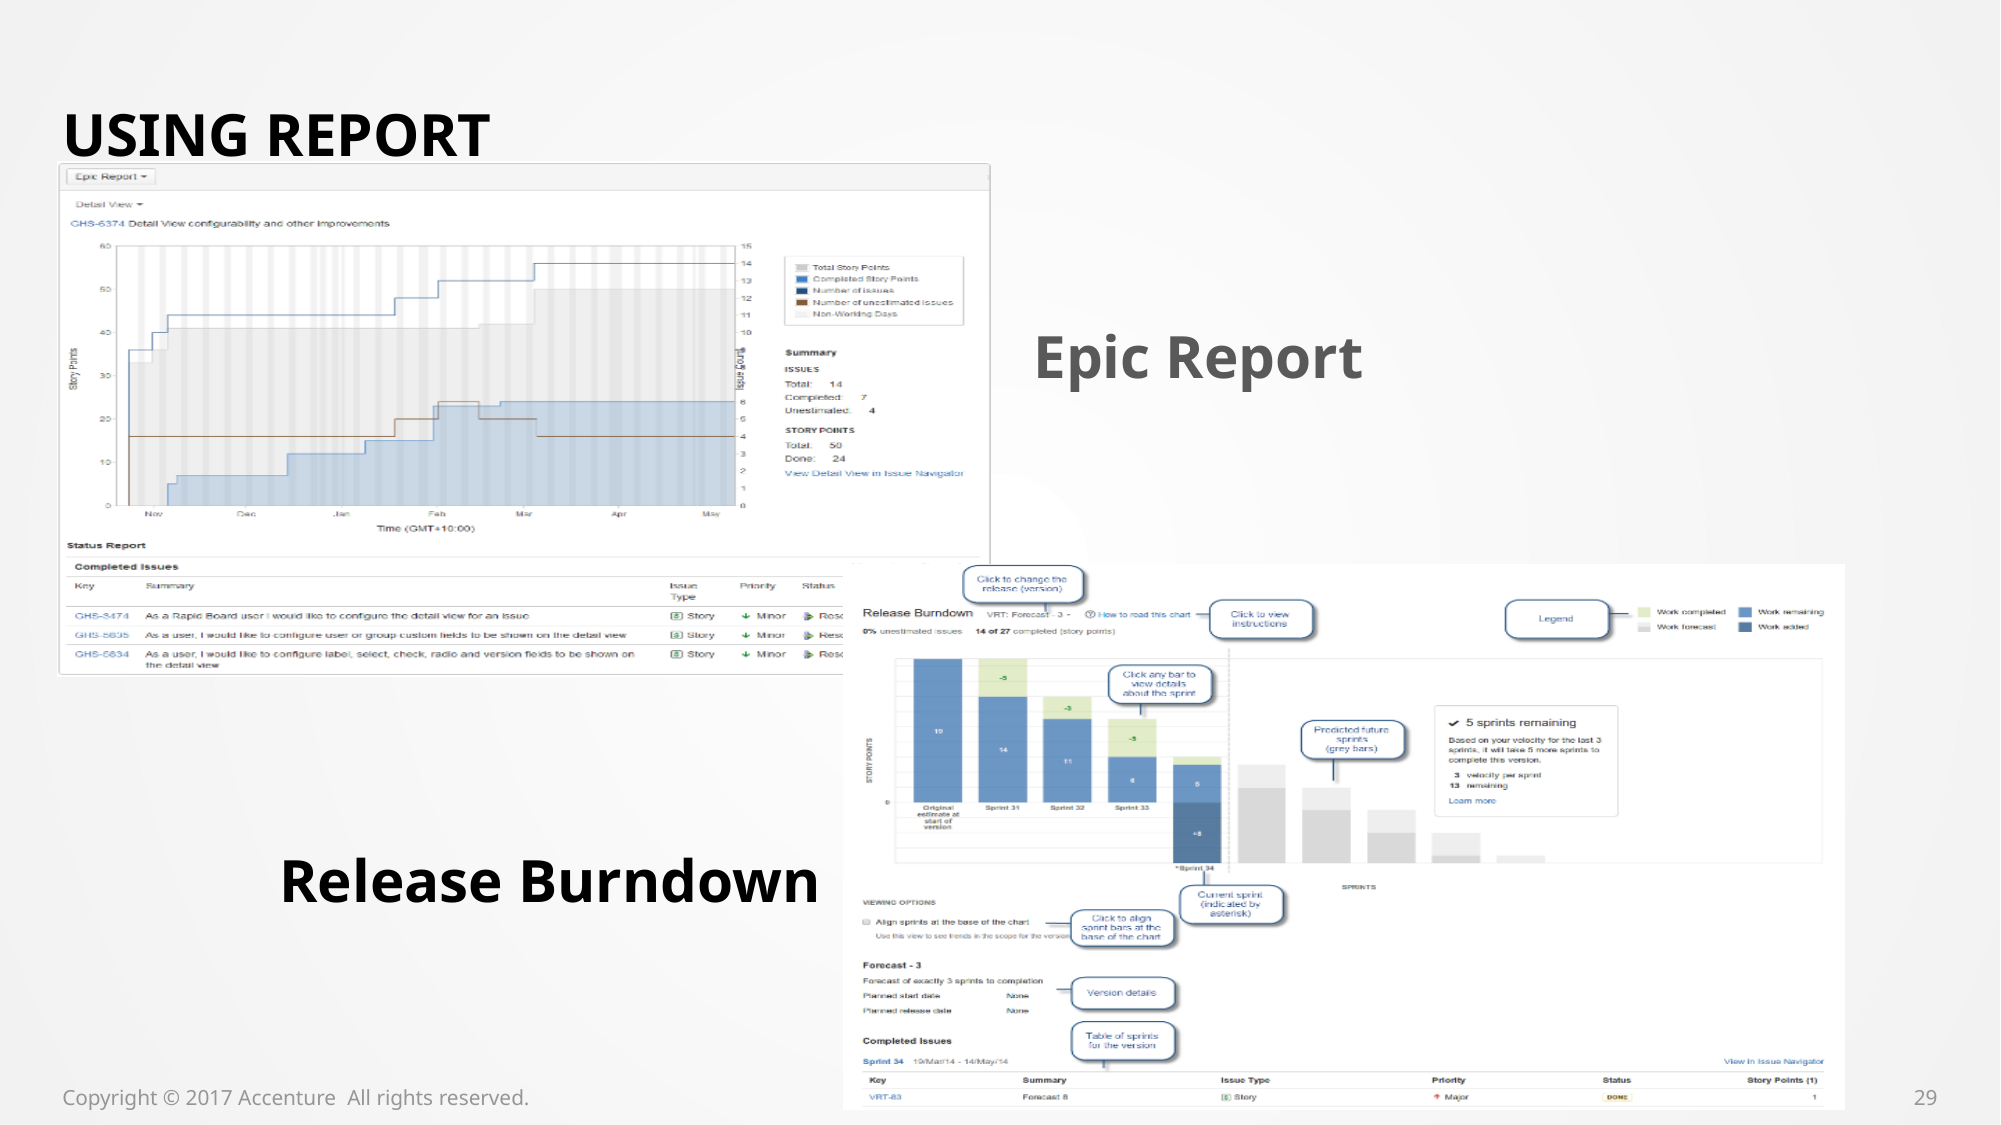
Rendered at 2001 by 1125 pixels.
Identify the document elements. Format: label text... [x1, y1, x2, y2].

slide_number 29 [1887, 1078, 1938, 1113]
text_box Epic Report [1009, 324, 1422, 389]
title Using report [62, 0, 1938, 167]
footer Copyright © 2017 Accenture All rights reserved. [62, 1078, 1000, 1113]
picture [57, 161, 1845, 1110]
text_box Release Burndown [279, 836, 843, 1011]
